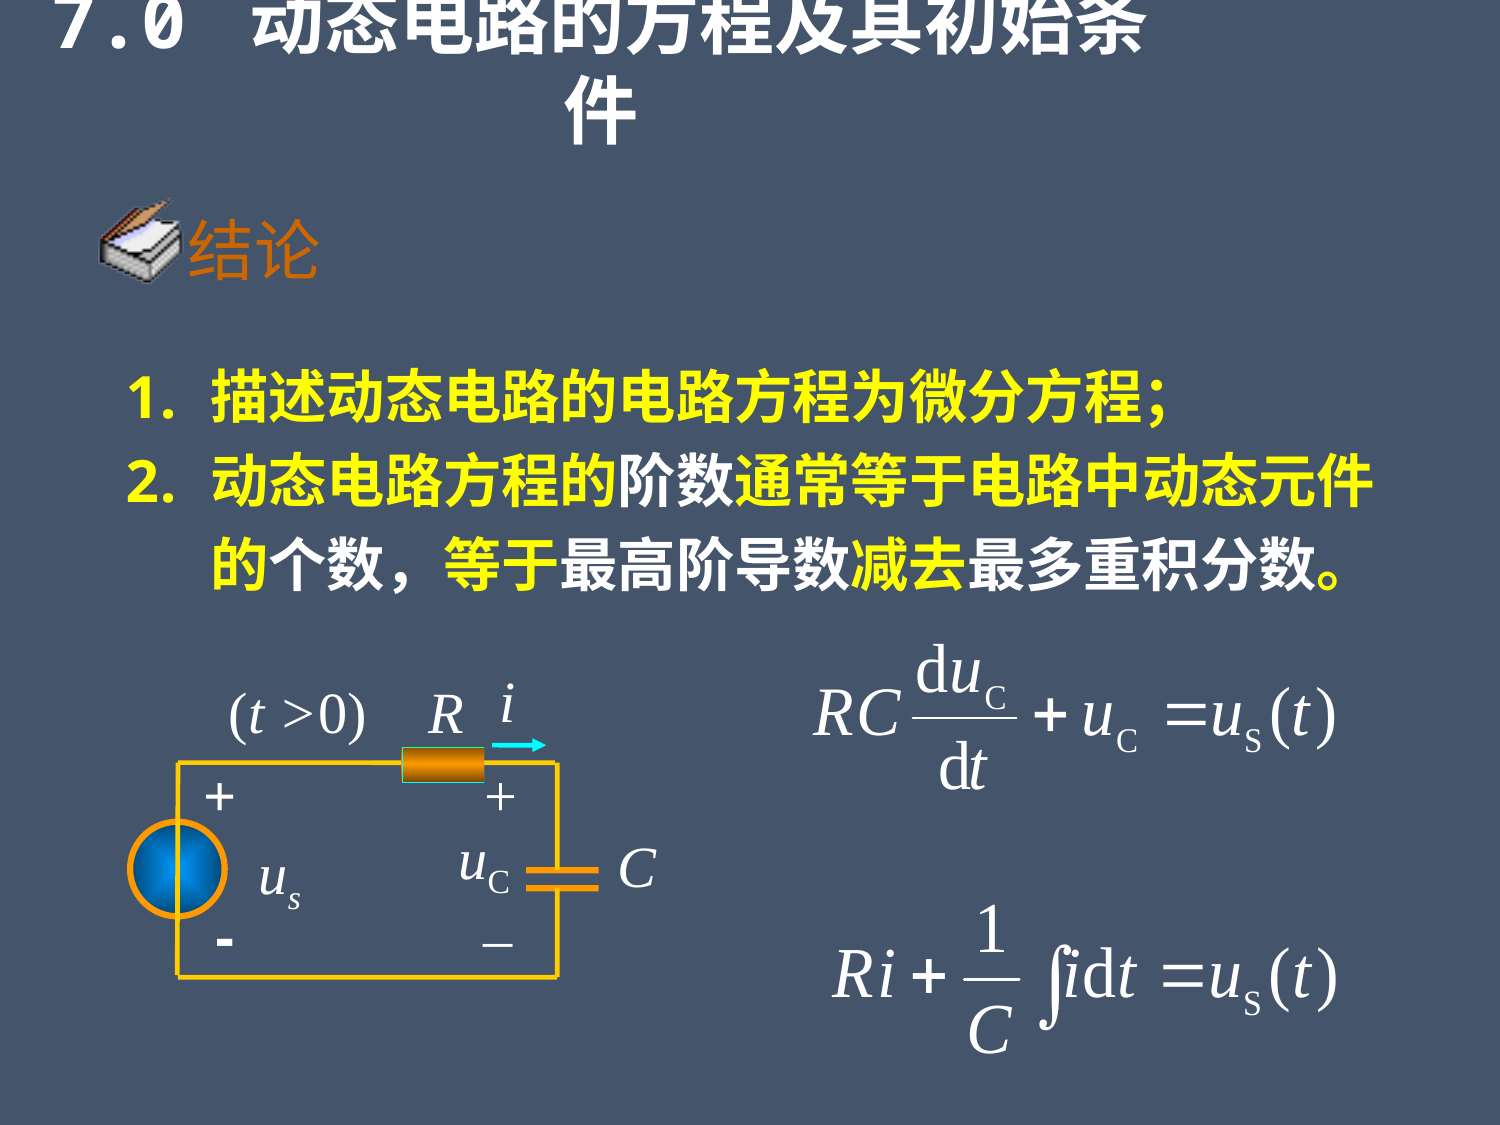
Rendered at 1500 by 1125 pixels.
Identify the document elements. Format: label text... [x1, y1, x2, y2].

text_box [130, 656, 672, 979]
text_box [821, 884, 1346, 1066]
text_box 7.0 动态电路的方程及其初始条件 [17, 0, 1184, 161]
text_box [802, 626, 1346, 817]
text_box 描述动态电路的电路方程为微分方程； 动态电路方程的阶数通常等于电路中动态元件的个数，等于最高阶导数减去最多重积分数。 [110, 339, 1439, 606]
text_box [66, 174, 337, 315]
